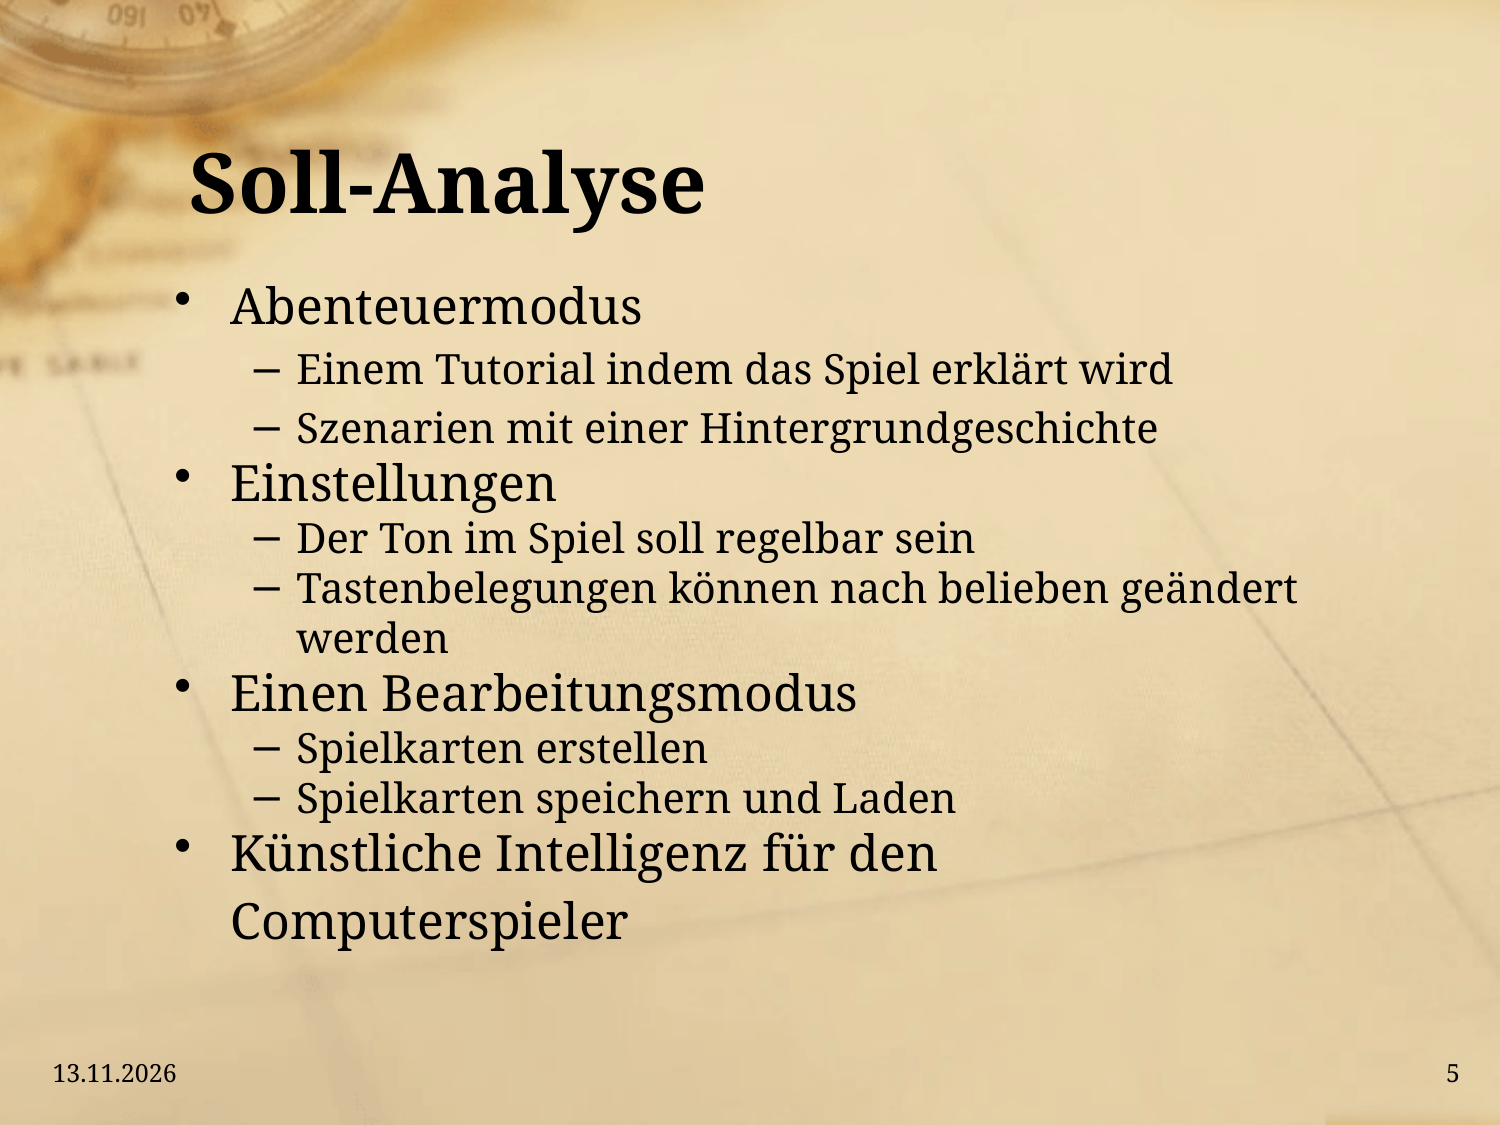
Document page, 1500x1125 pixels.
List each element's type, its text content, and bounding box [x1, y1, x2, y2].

picture [0, 0, 1500, 1125]
slide_number 5 [1262, 1050, 1475, 1103]
title Soll-Analyse [174, 45, 1463, 238]
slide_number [37, 1050, 388, 1103]
list Abenteuermodus Einem Tutorial indem das Spiel erklärt wird Szenarien mit einer Hintergrundgeschichte Einstellungen Der Ton im Spiel soll regelbar sein Tastenbelegungen können nach belieben geändert werden Einen Bearbeitungsmodus Spielkarten erstellen Spielkarten speichern und Laden Künstliche Intelligenz für den Computerspieler [159, 267, 1360, 1010]
